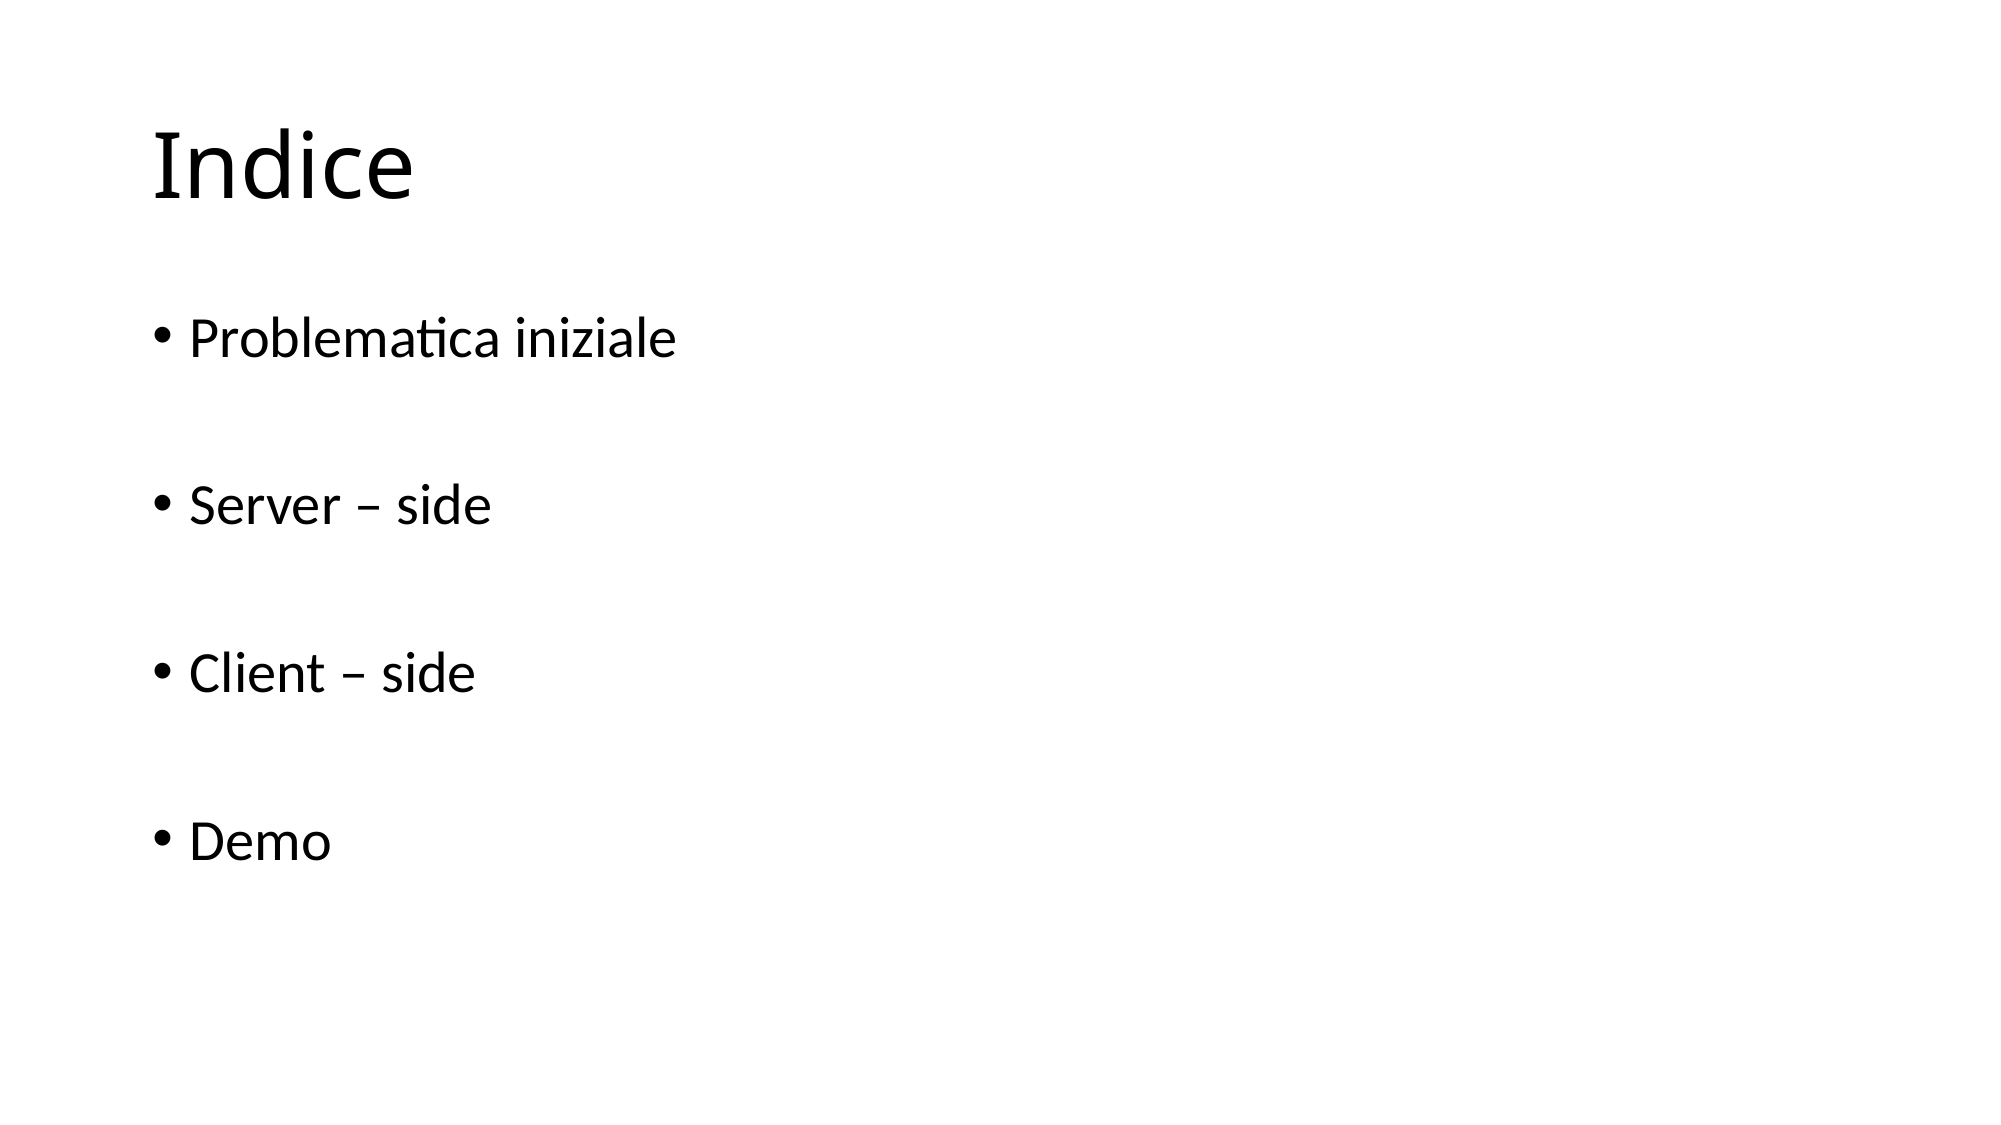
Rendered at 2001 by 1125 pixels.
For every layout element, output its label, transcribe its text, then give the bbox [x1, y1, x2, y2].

title Indice [137, 59, 1863, 278]
list Problematica iniziale Server – side Client – side Demo [137, 299, 1863, 1014]
